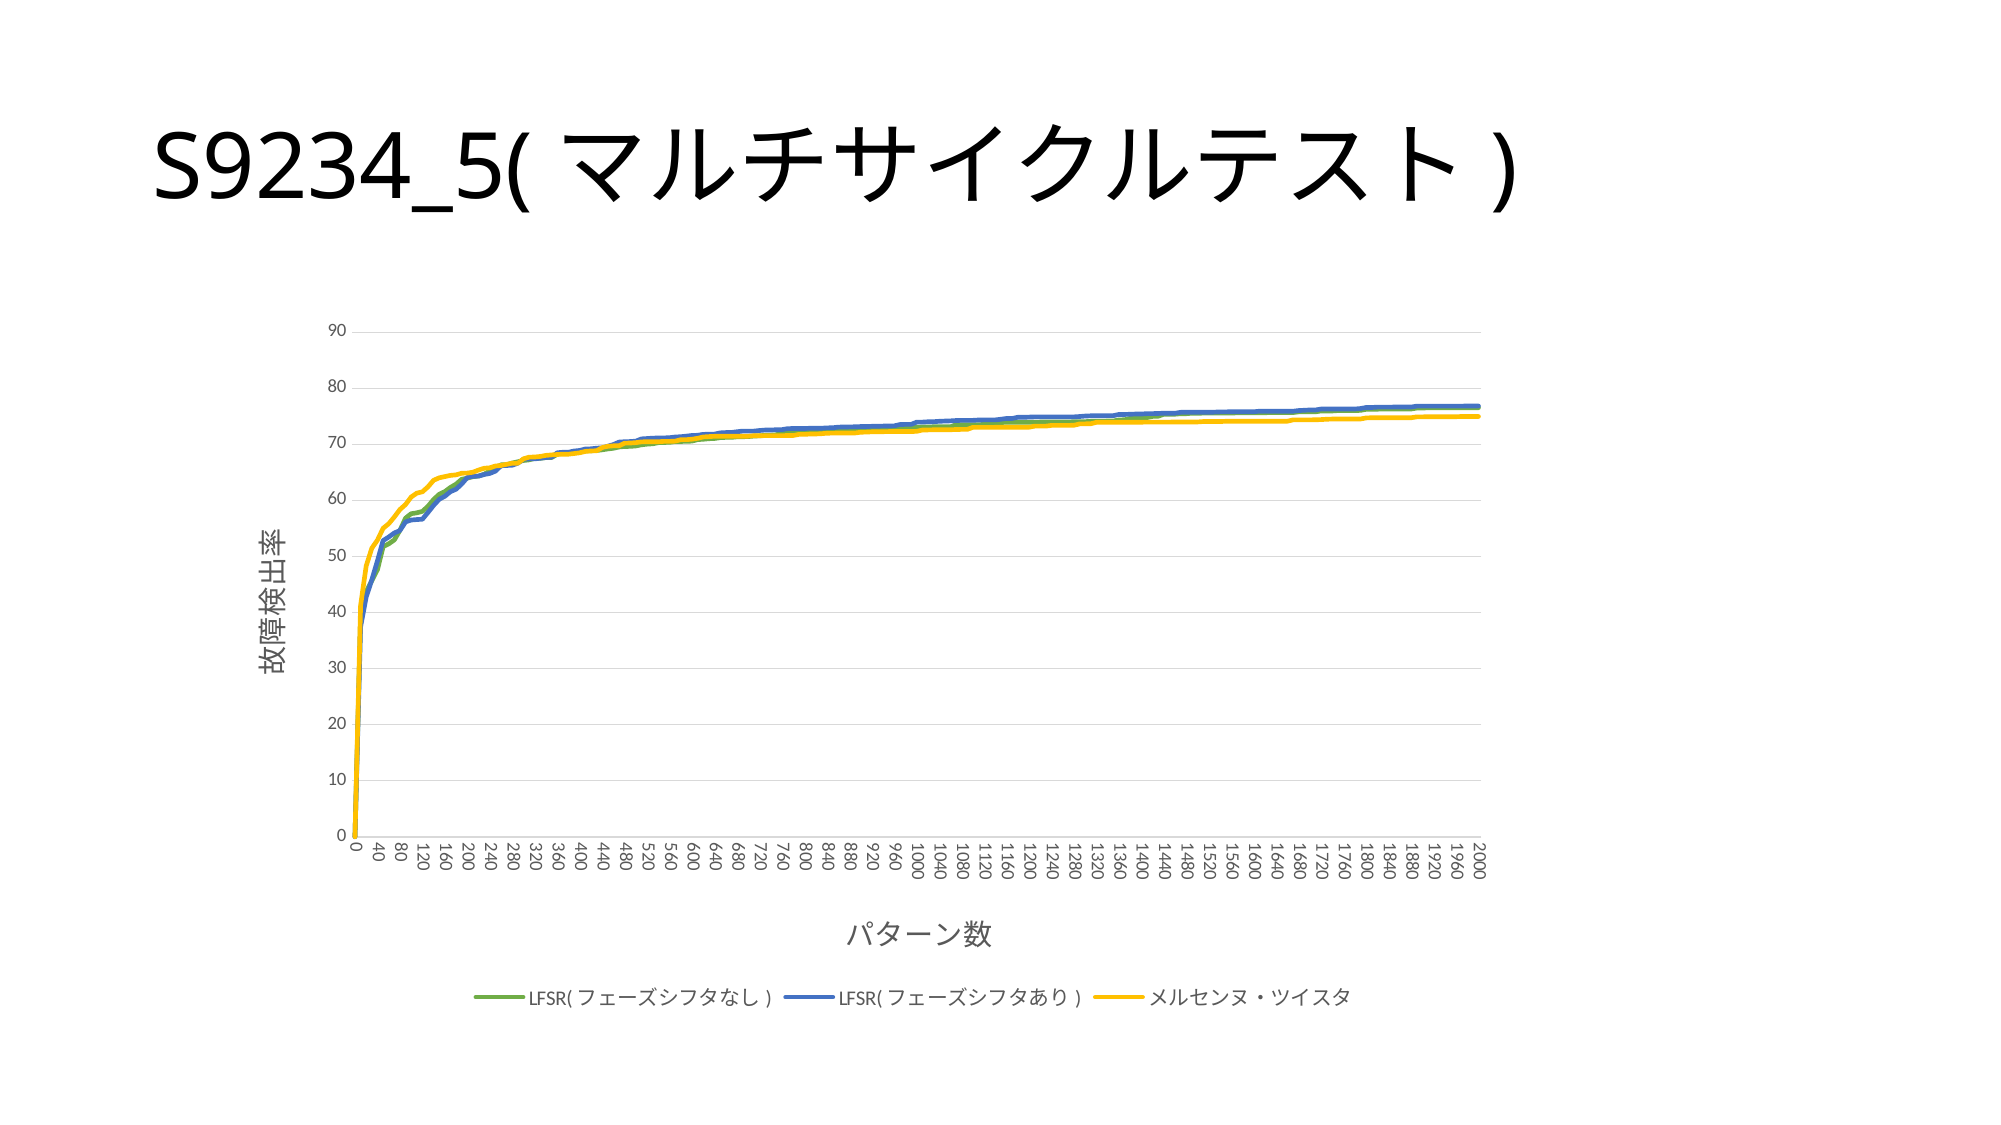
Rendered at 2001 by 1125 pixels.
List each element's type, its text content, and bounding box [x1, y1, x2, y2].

chart [234, 309, 1593, 1019]
title S9234_5(マルチサイクルテスト) [137, 59, 1863, 278]
